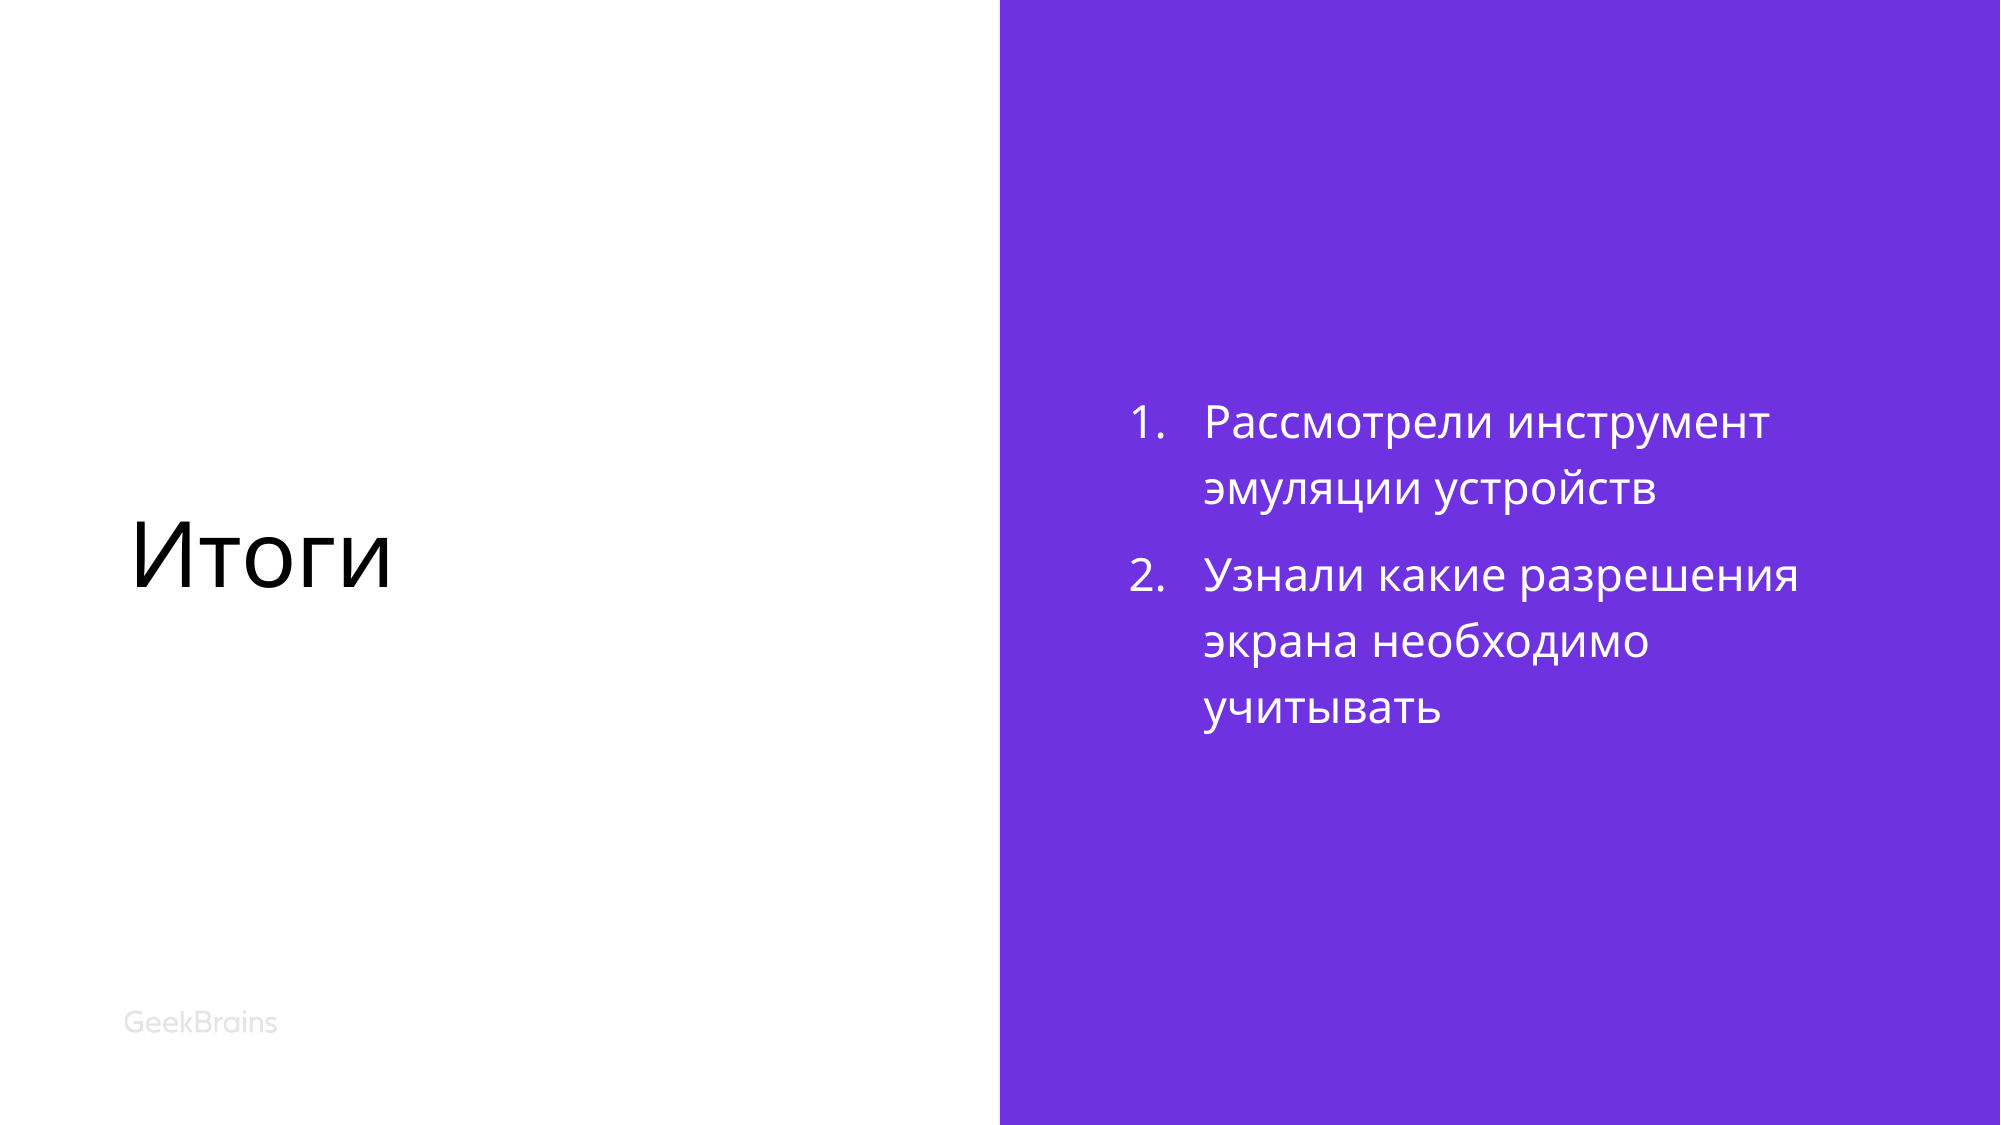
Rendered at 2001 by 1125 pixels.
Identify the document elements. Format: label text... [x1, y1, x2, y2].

picture [124, 1010, 277, 1033]
title Итоги [113, 113, 882, 1002]
list Рассмотрели инструмент эмуляции устройств Узнали какие разрешения экрана необходимо учитывать [1113, 113, 1882, 1002]
